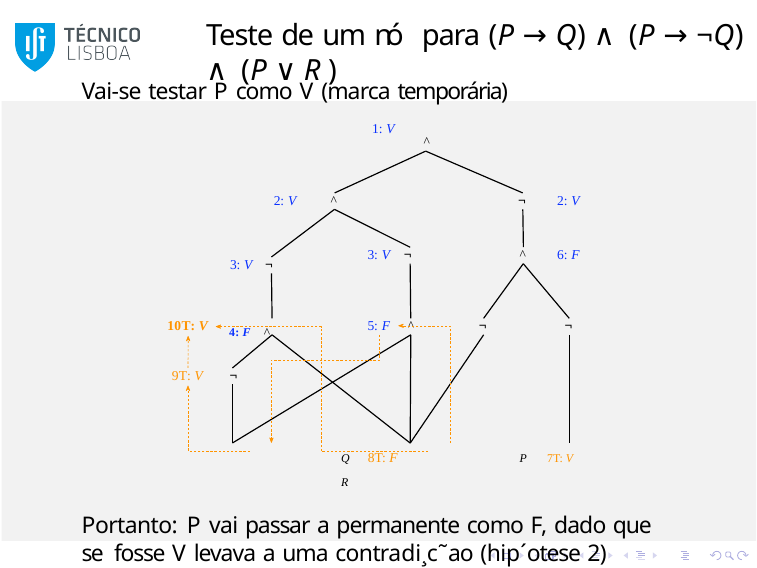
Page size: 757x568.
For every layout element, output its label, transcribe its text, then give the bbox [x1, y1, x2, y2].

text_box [185, 323, 451, 444]
text_box Q 8T: F P 7T: V R Portanto: P vai passar a permanente como F, dado que se fosse V levava a uma contradi¸c˜ao (hip´otese 2) [73, 440, 671, 566]
text_box ¬ [515, 189, 529, 208]
text_box 9T: V ¬ [169, 364, 180, 383]
text_box 3: V ¬ [227, 253, 278, 272]
picture [38, 23, 140, 72]
text_box ¬ [562, 314, 575, 334]
text_box ^ [517, 243, 529, 263]
title Teste de um nó para (P → Q) ∧ (P → ¬Q) ∧ (P ∨ R ) [203, 13, 757, 112]
text_box 4: F ^ [227, 314, 277, 321]
text_box 5: F ^ [365, 314, 416, 321]
text_box 10T: V [165, 314, 210, 334]
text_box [447, 324, 485, 452]
text_box ^ [328, 189, 340, 208]
text_box 2: V [271, 189, 299, 208]
text_box Vai-se testar P como V (marca temporária) 1: V ^ [79, 75, 521, 150]
picture [39, 37, 45, 51]
text_box 2: V [555, 189, 583, 208]
text_box 6: F [555, 243, 583, 263]
text_box ¬ [476, 314, 490, 334]
text_box 3: V ¬ [365, 243, 416, 263]
picture [15, 52, 32, 72]
